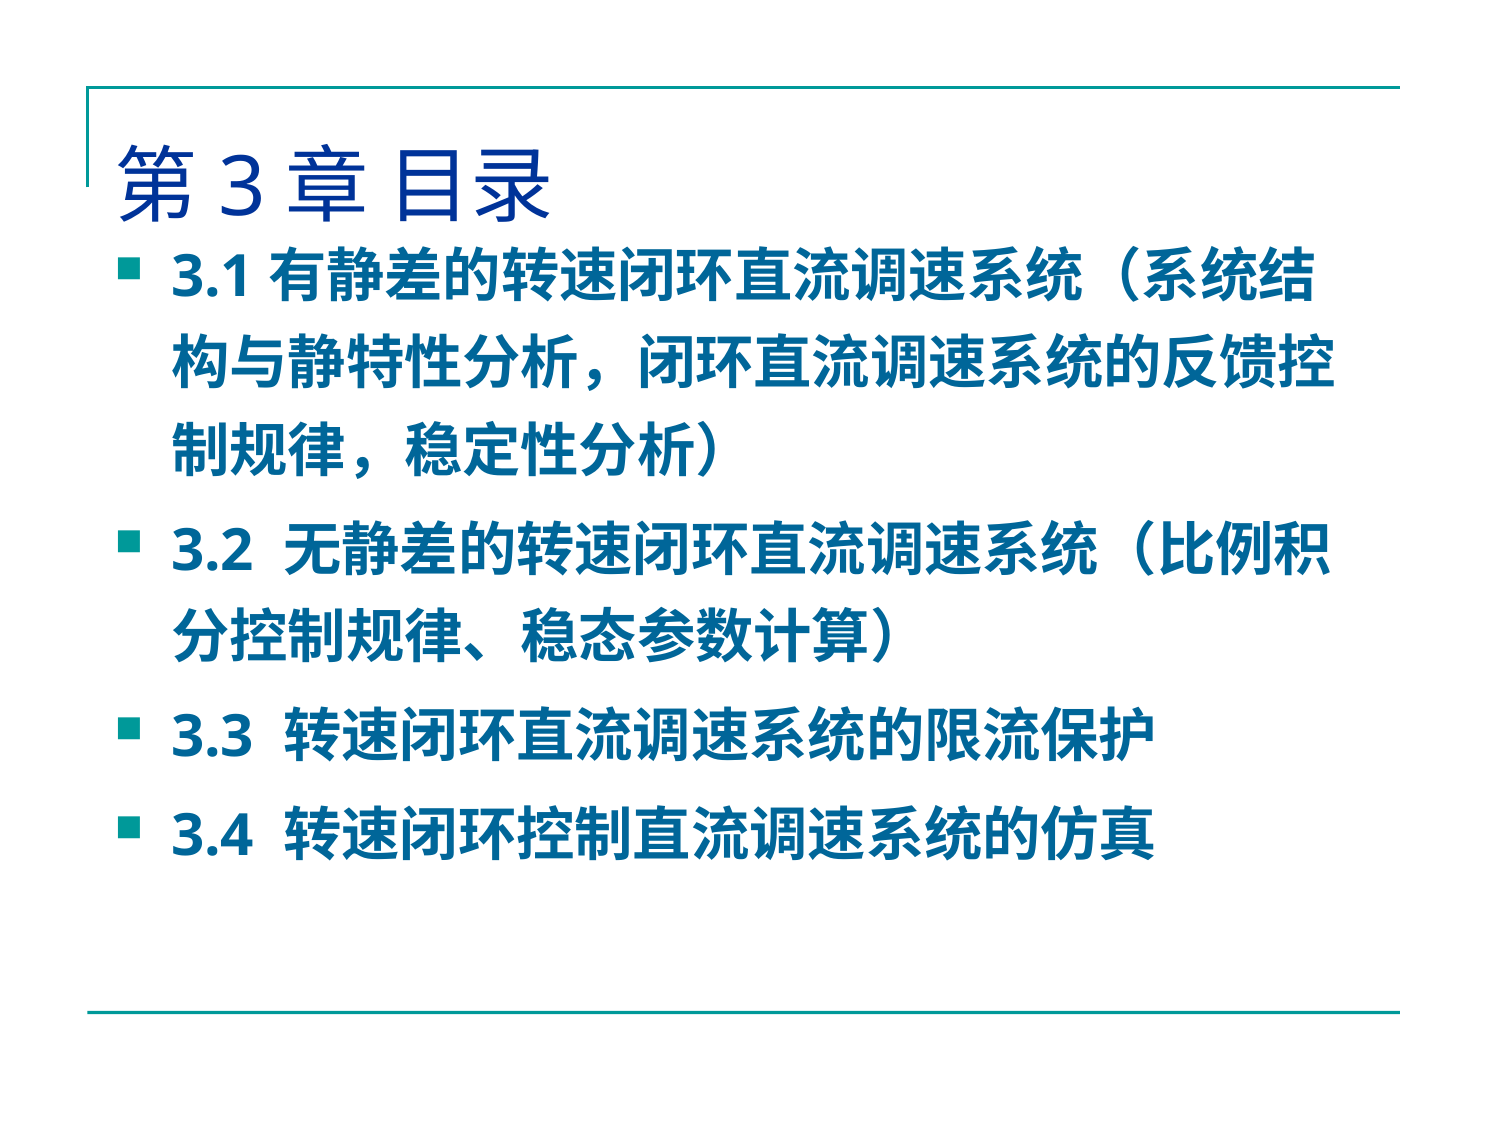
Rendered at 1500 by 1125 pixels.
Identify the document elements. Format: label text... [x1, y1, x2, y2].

list 3.1有静差的转速闭环直流调速系统（系统结构与静特性分析，闭环直流调速系统的反馈控制规律，稳定性分析） 3.2 无静差的转速闭环直流调速系统（比例积分控制规律、稳态参数计算） 3.3 转速闭环直流调速系统的限流保护 3.4 转速闭环控制直流调速系统的仿真 [99, 213, 1388, 1006]
title 第3章 目录 [99, 99, 1365, 201]
